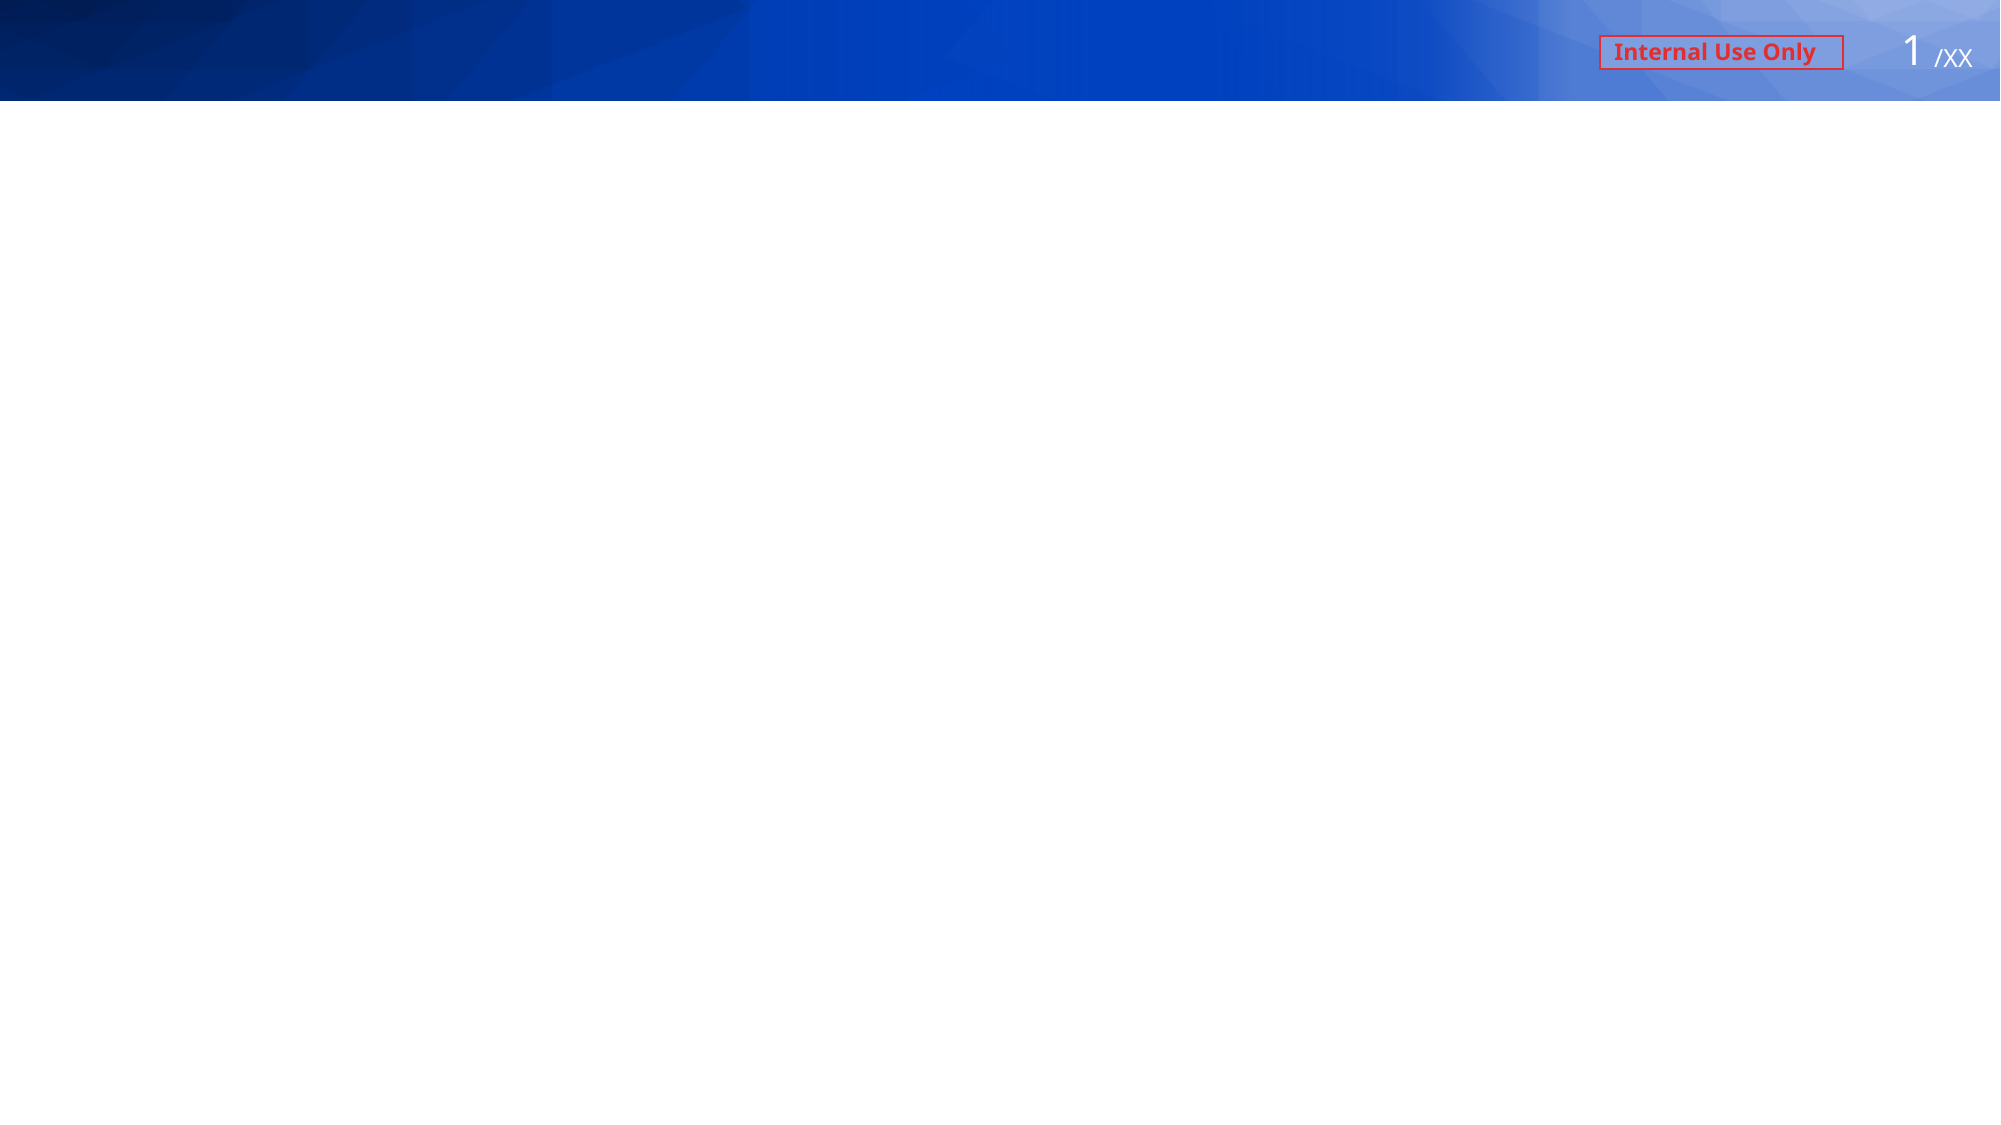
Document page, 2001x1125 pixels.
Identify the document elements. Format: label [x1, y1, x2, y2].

picture [0, 0, 2000, 101]
